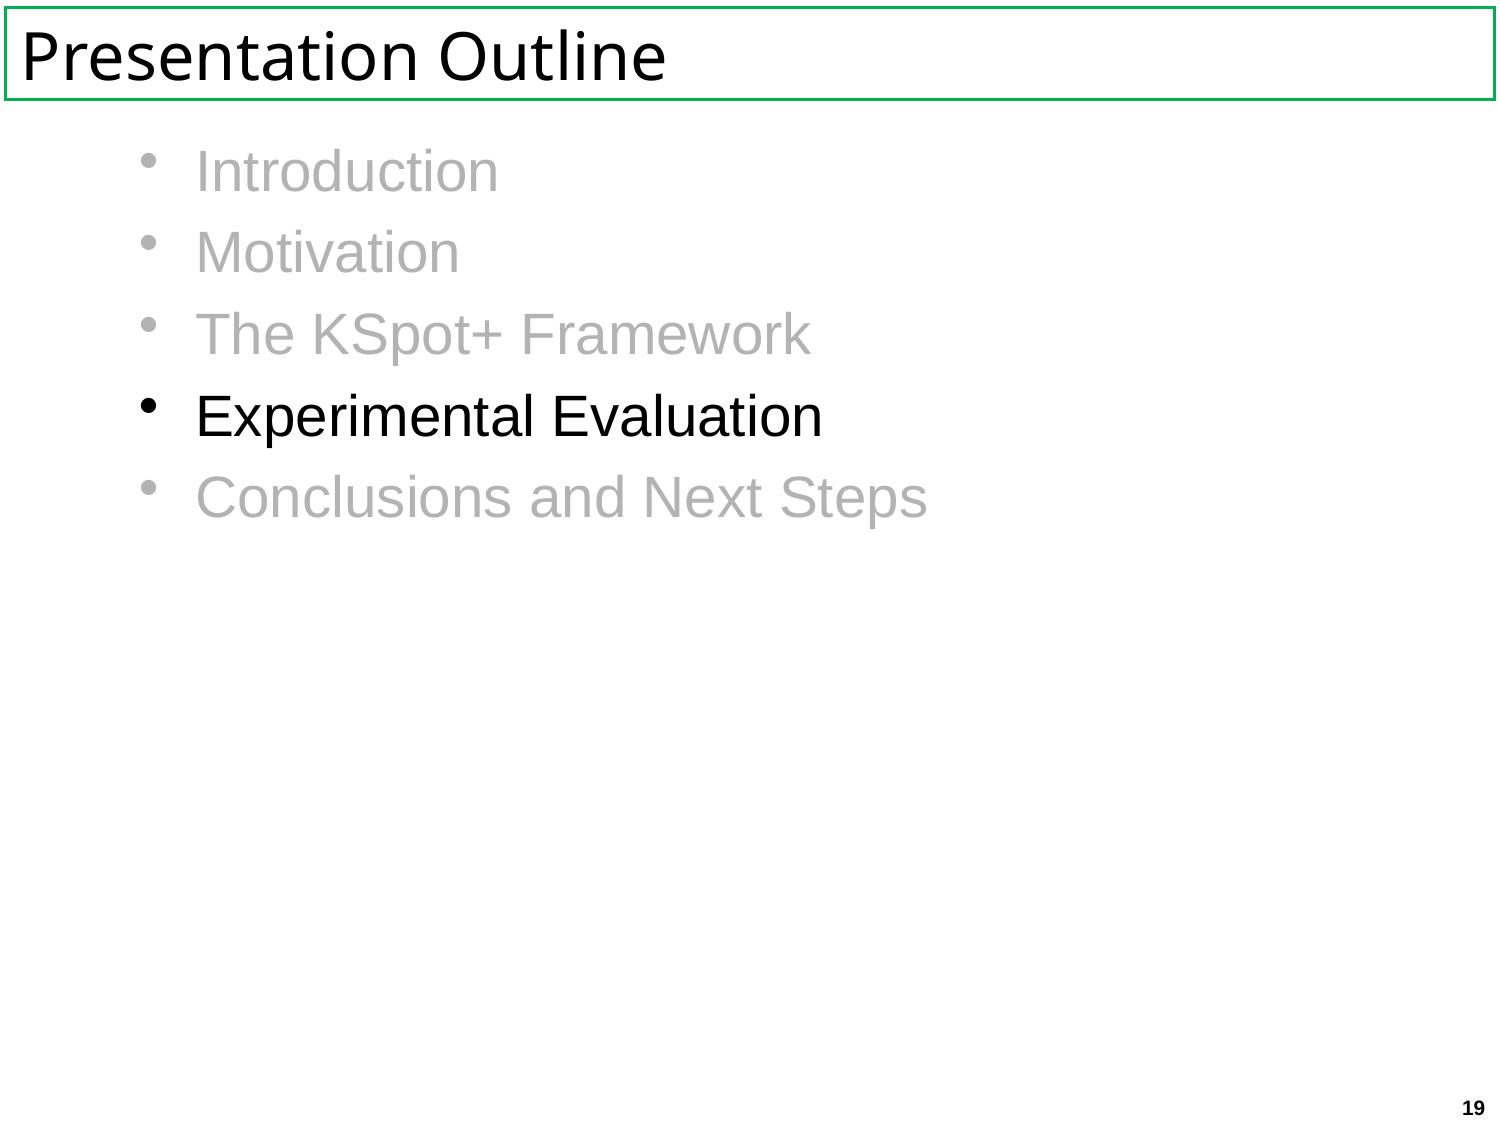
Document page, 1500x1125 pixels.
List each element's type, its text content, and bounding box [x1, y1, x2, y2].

title Presentation Outline [5, 6, 1495, 101]
slide_number 19 [1187, 1087, 1500, 1125]
list Introduction Motivation The KSpot+ Framework Experimental Evaluation Conclusions and Next Steps [123, 125, 1500, 1039]
